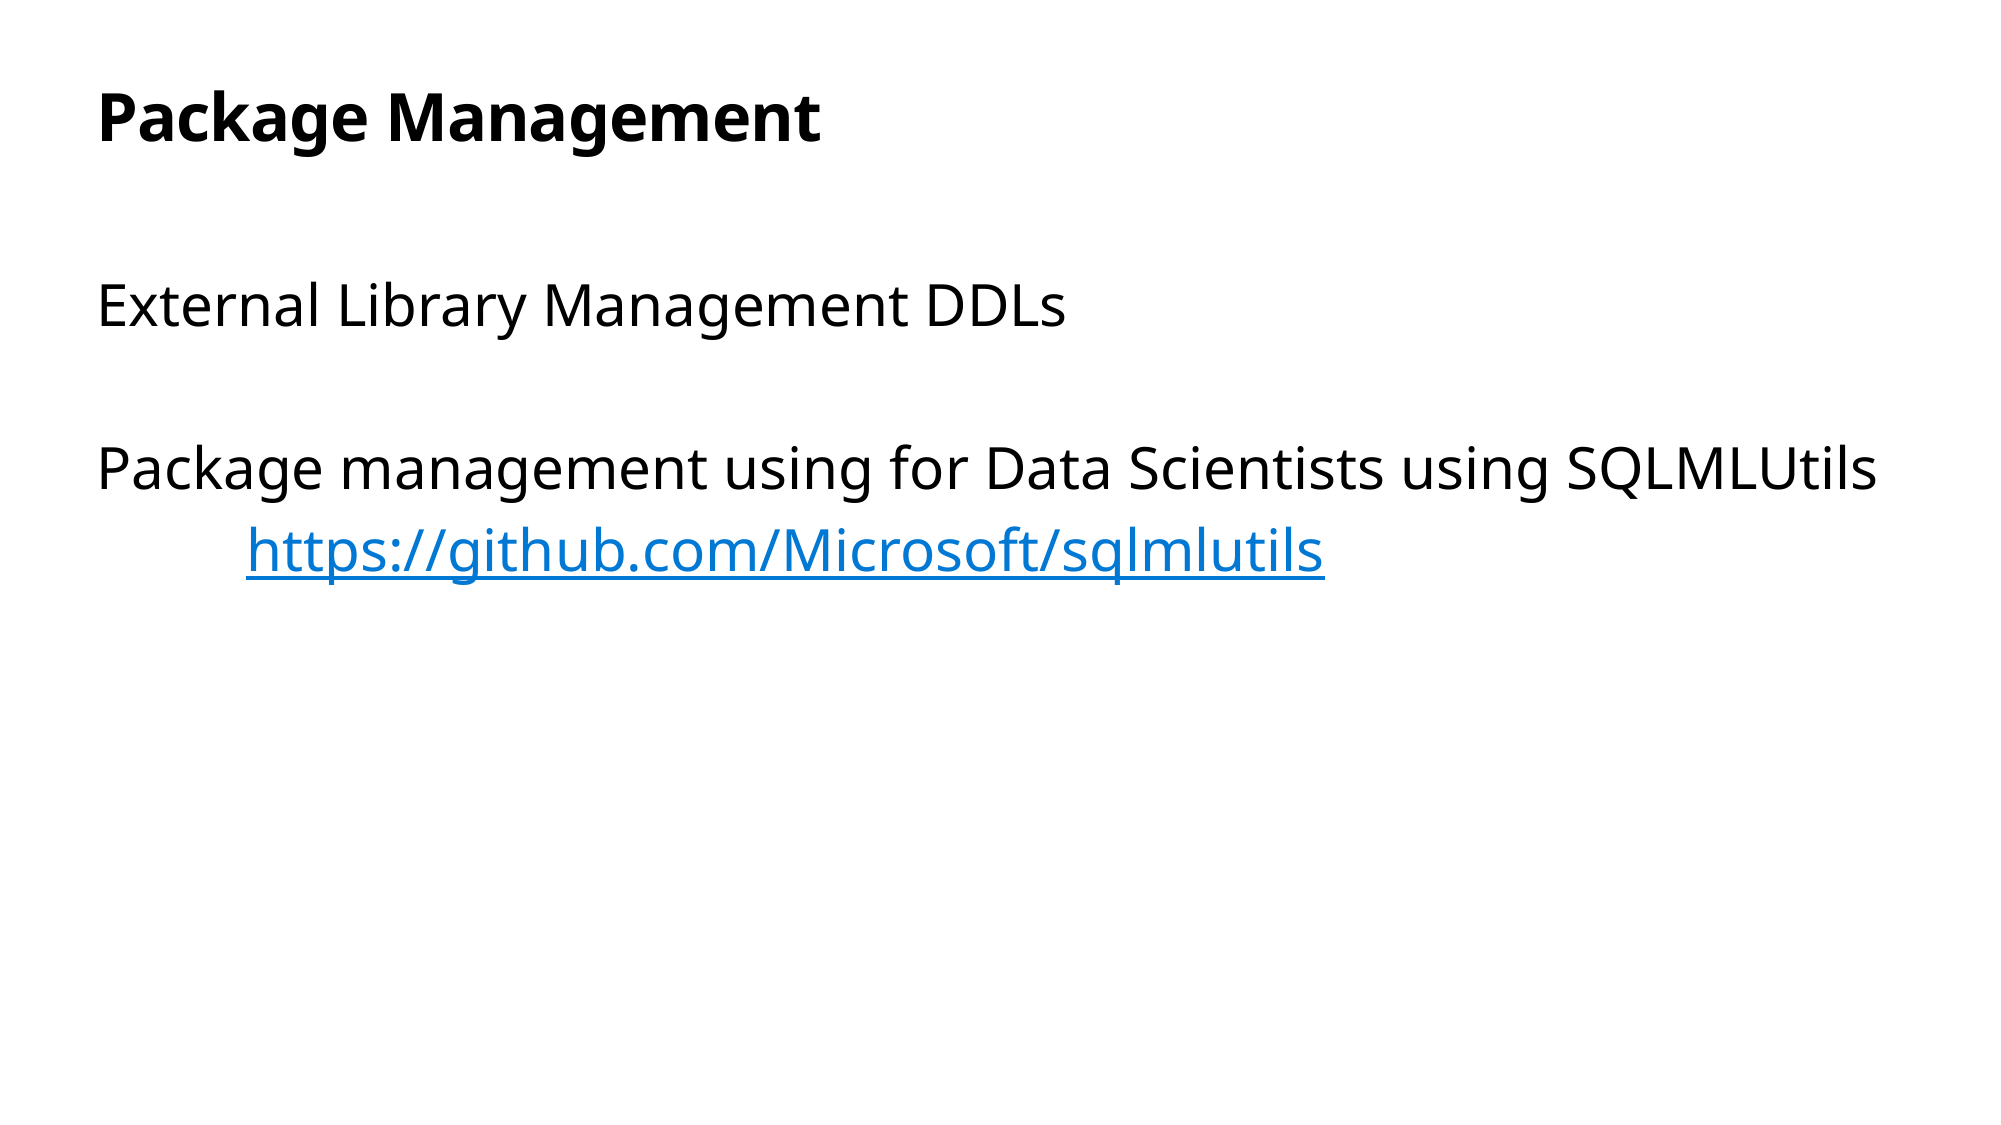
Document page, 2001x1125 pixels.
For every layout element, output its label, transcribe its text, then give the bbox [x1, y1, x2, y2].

list External Library Management DDLs Package management using for Data Scientists using SQLMLUtils https://github.com/Microsoft/sqlmlutils [96, 267, 2000, 763]
title Package Management [96, 75, 1904, 156]
